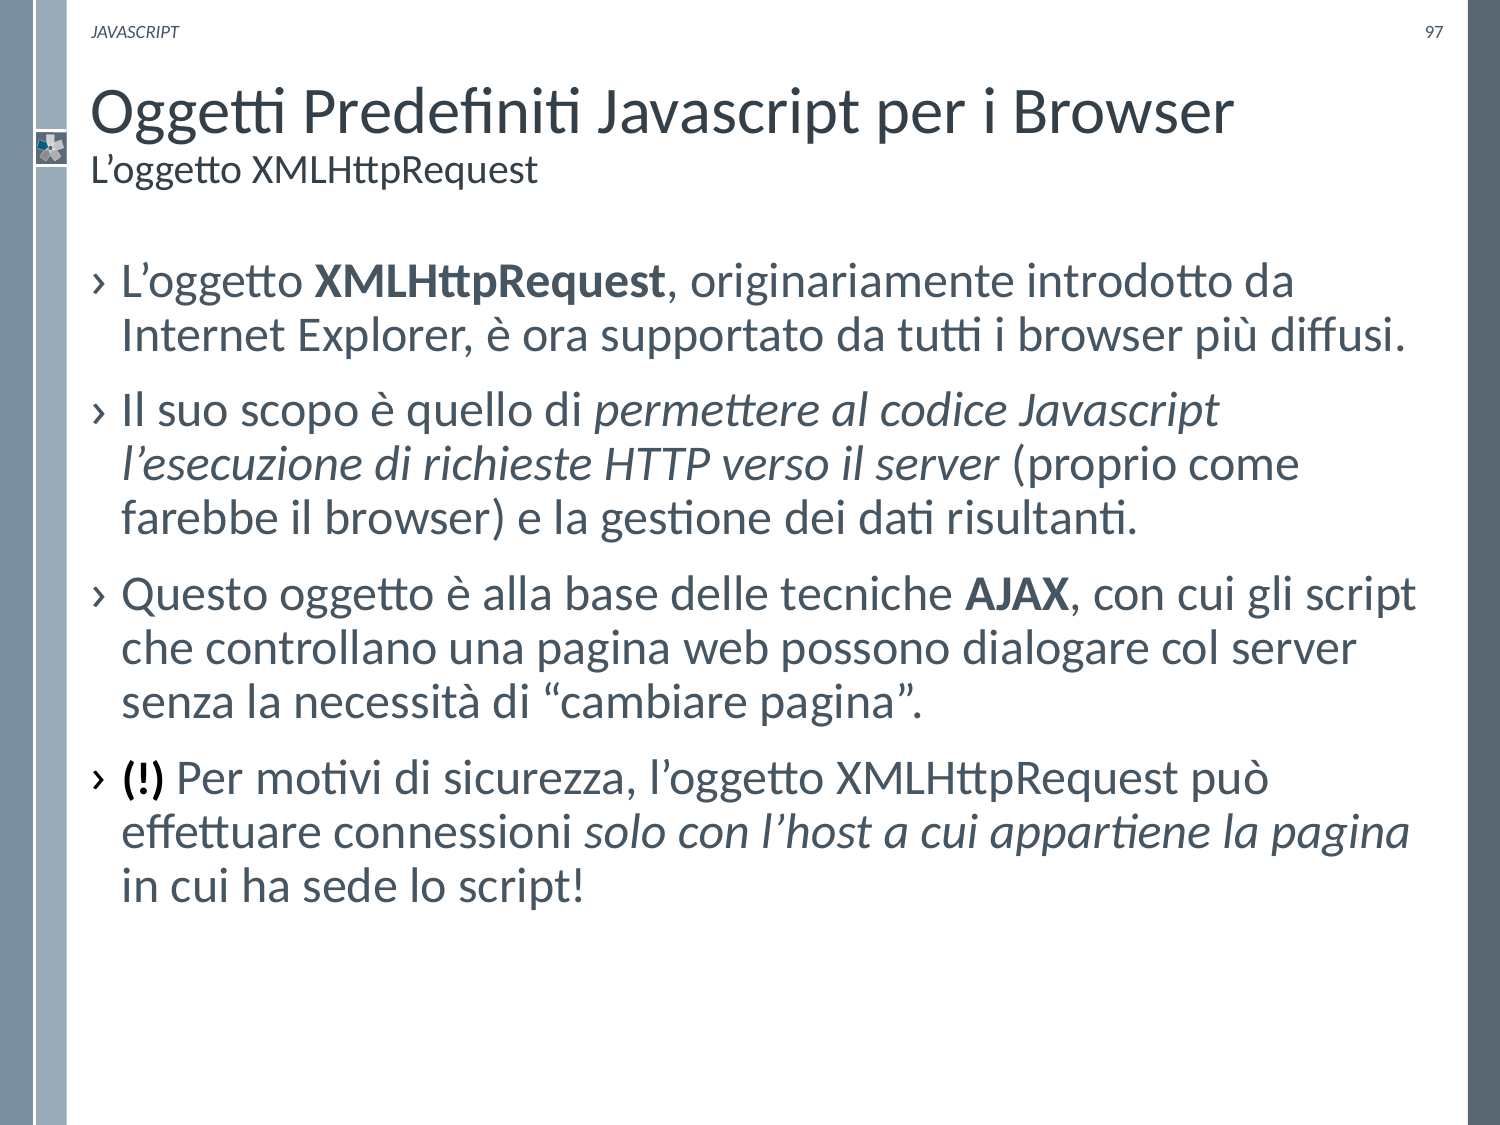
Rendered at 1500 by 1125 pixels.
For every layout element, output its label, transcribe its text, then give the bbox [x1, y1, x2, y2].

slide_number 97 [1370, 8, 1459, 55]
picture [37, 134, 64, 161]
footer Javascript [76, 8, 566, 55]
list L’oggetto XMLHttpRequest, originariamente introdotto da Internet Explorer, è ora supportato da tutti i browser più diffusi. Il suo scopo è quello di permettere al codice Javascript l’esecuzione di richieste HTTP verso il server (proprio come farebbe il browser) e la gestione dei dati risultanti. Questo oggetto è alla base delle tecniche AJAX, con cui gli script che controllano una pagina web possono dialogare col server senza la necessità di “cambiare pagina”. (!) Per motivi di sicurezza, l’oggetto XMLHttpRequest può effettuare connessioni solo con l’host a cui appartiene la pagina in cui ha sede lo script! [76, 246, 1459, 1106]
title Oggetti Predefiniti Javascript per i Browser L’oggetto XMLHttpRequest [75, 68, 1459, 233]
